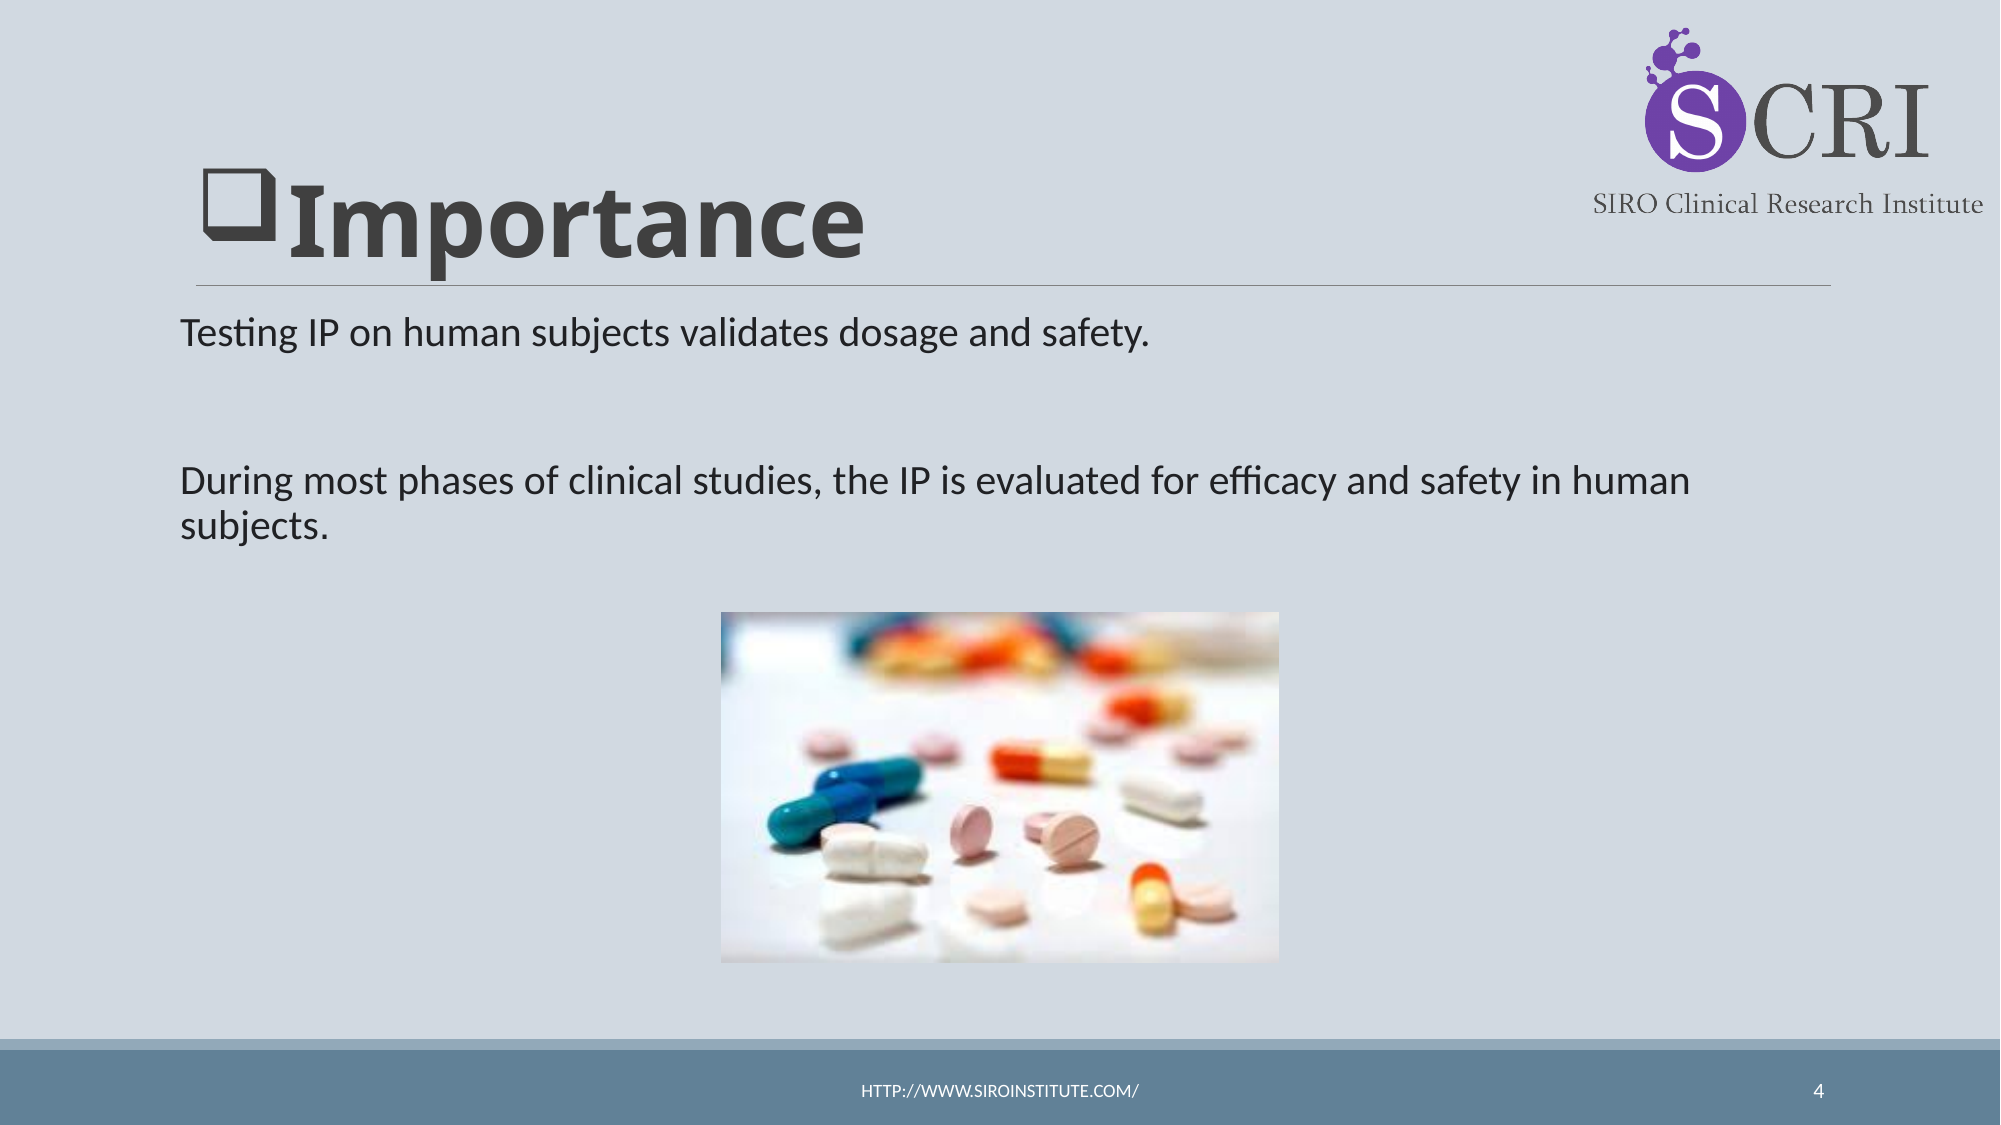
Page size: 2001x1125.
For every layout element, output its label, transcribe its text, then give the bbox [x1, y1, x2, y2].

title Importance [180, 47, 1544, 285]
picture [1547, 0, 2000, 338]
footer http://www.siroinstitute.com/ [604, 1059, 1396, 1120]
picture [721, 611, 1279, 964]
slide_number 4 [1624, 1059, 1840, 1120]
list Testing IP on human subjects validates dosage and safety. During most phases of clinical studies, the IP is evaluated for efficacy and safety in human subjects. [180, 302, 1830, 963]
